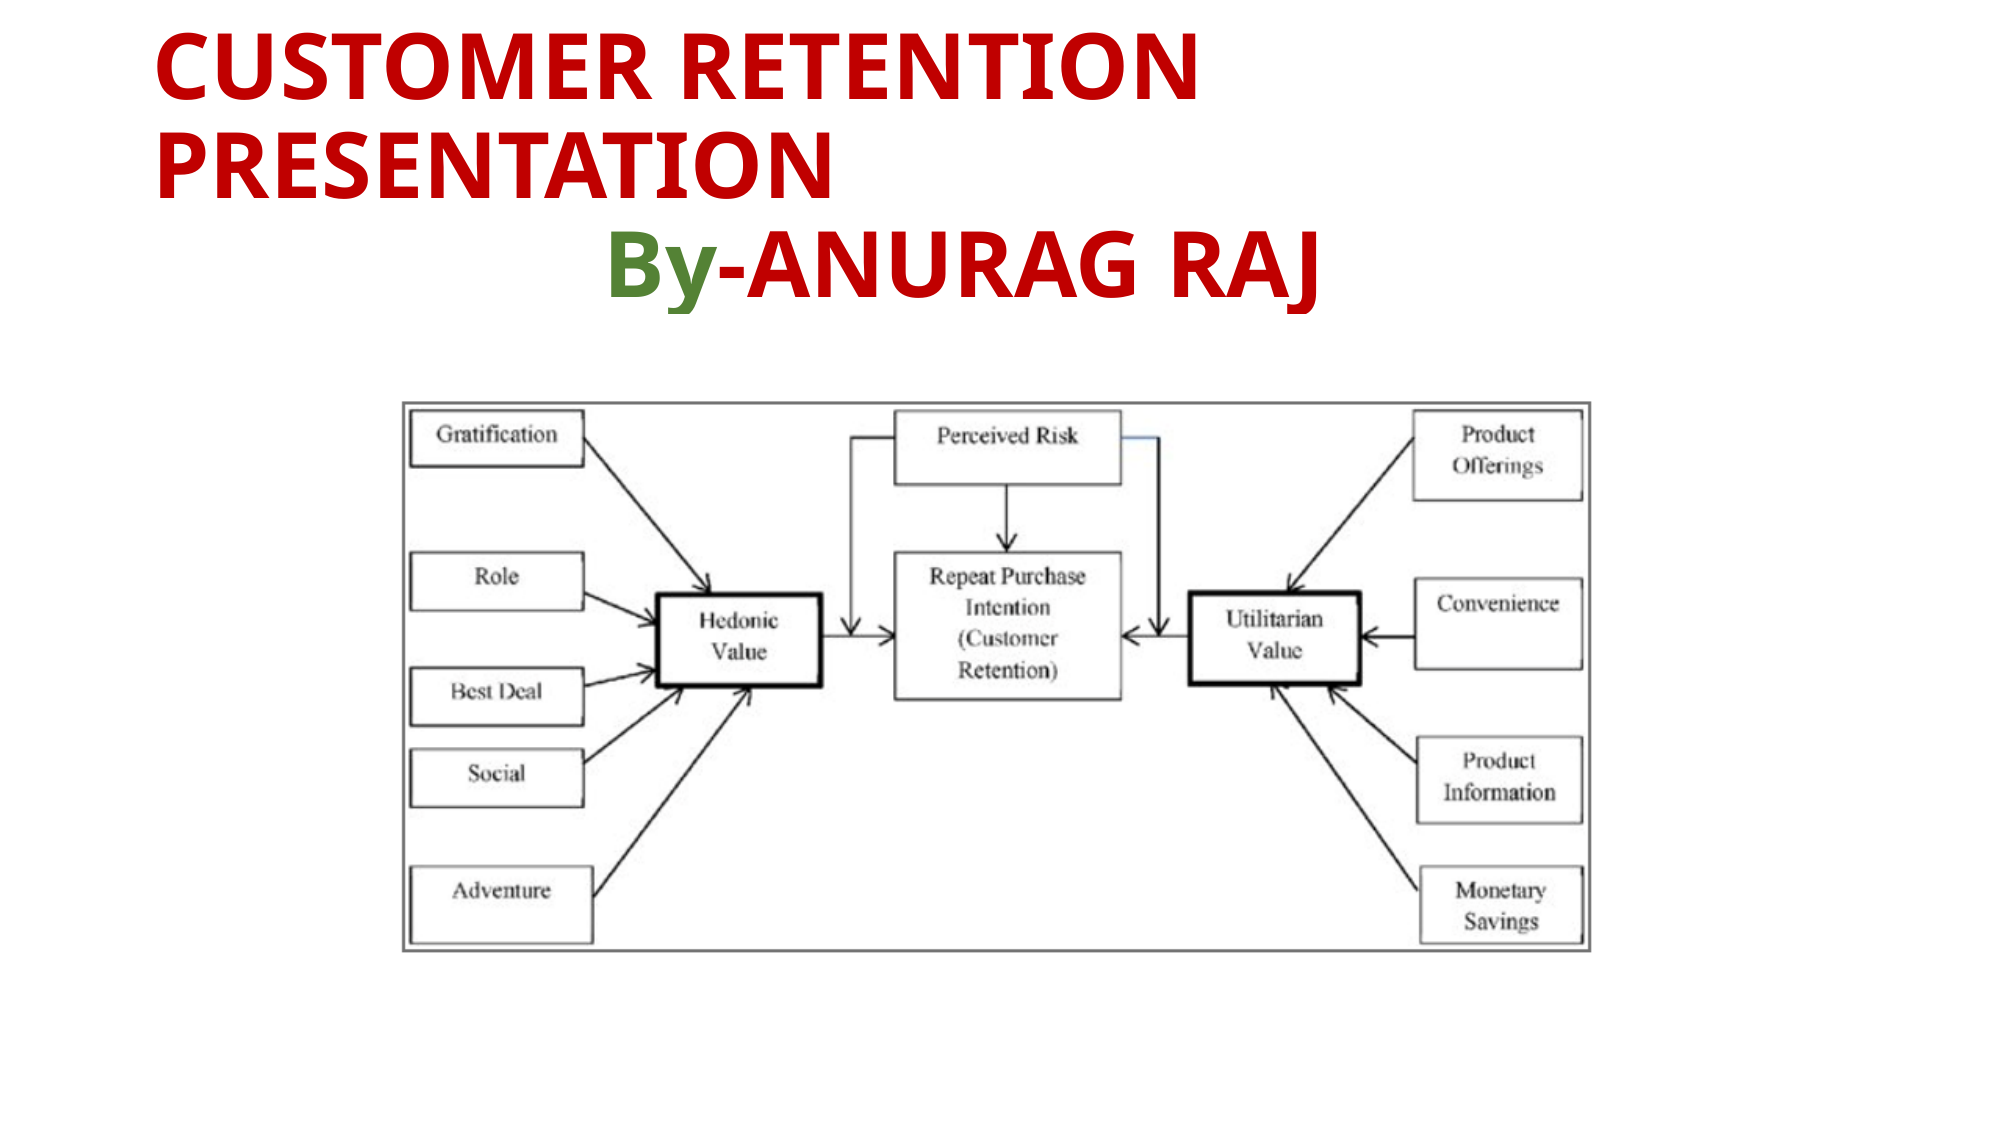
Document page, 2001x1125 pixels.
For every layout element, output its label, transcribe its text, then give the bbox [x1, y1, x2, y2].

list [335, 314, 1665, 998]
title CUSTOMER RETENTION PRESENTATION By-ANURAG RAJ [137, 59, 1863, 278]
